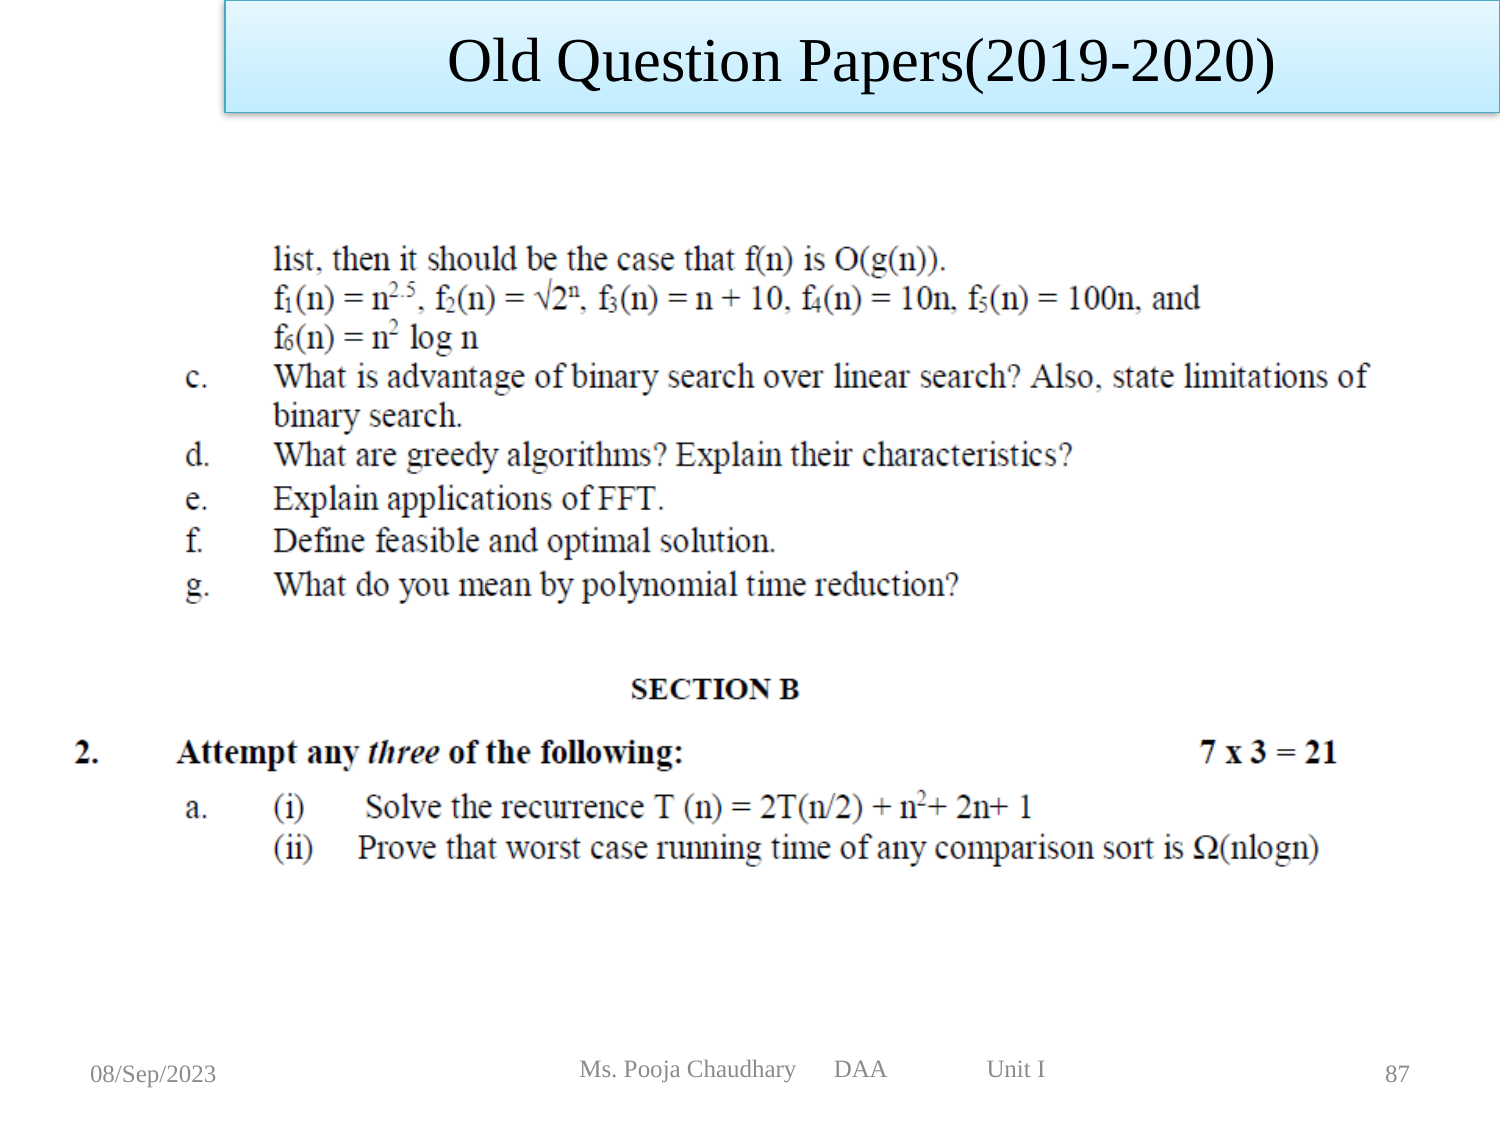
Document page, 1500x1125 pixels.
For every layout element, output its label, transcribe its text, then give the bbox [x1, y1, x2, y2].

picture [0, 244, 1426, 881]
slide_number 87 [1074, 1042, 1425, 1103]
text_box Old Question Papers(2019-2020) [224, 0, 1500, 113]
footer Ms. Pooja Chaudhary DAA Unit I [412, 1037, 1213, 1098]
slide_number 08/Sep/2023 [75, 1042, 425, 1103]
